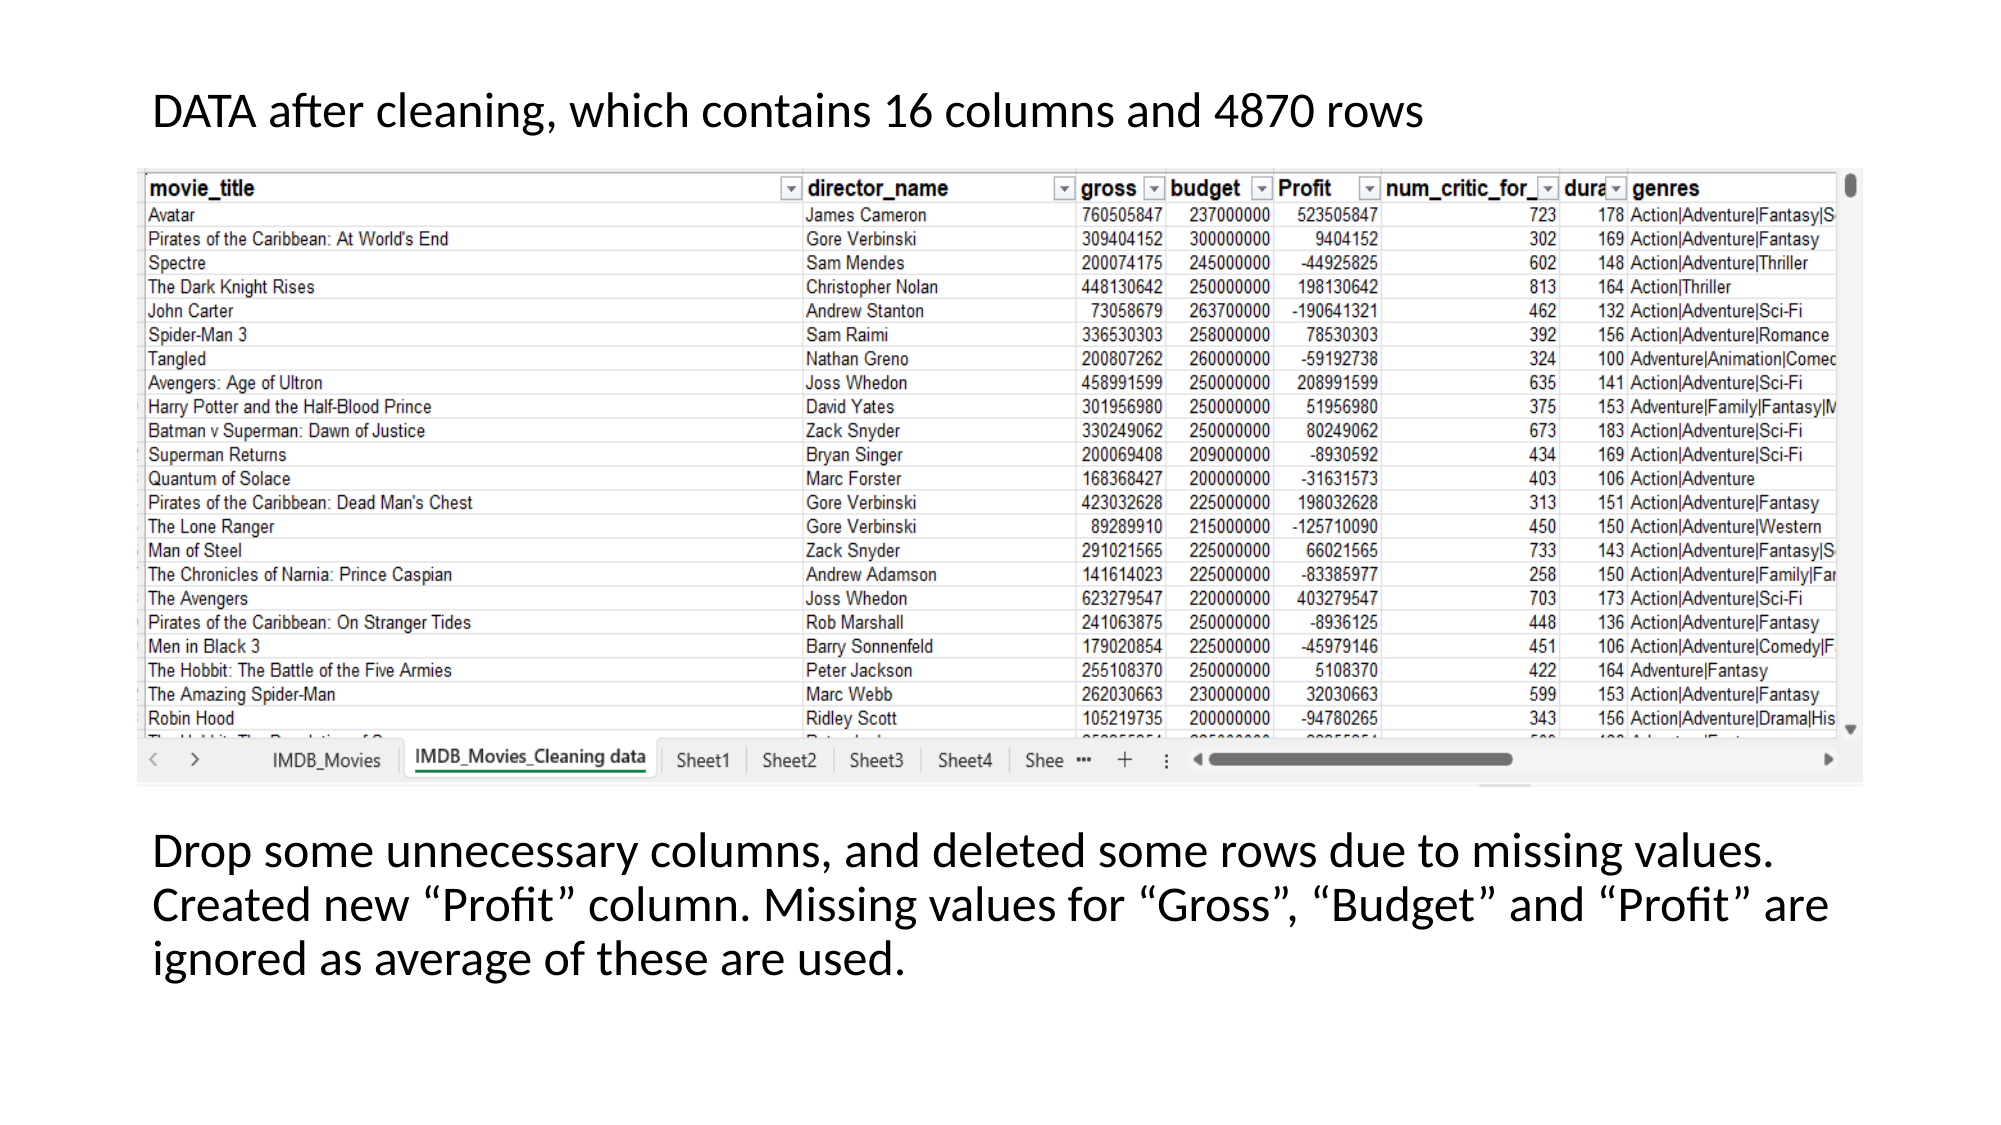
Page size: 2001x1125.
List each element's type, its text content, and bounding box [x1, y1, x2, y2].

text_box Drop some unnecessary columns, and deleted some rows due to missing values. Created new “Profit” column. Missing values for “Gross”, “Budget” and “Profit” are ignored as average of these are used. [137, 816, 1862, 1049]
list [137, 168, 1863, 787]
text_box DATA after cleaning, which contains 16 columns and 4870 rows [137, 76, 1862, 139]
